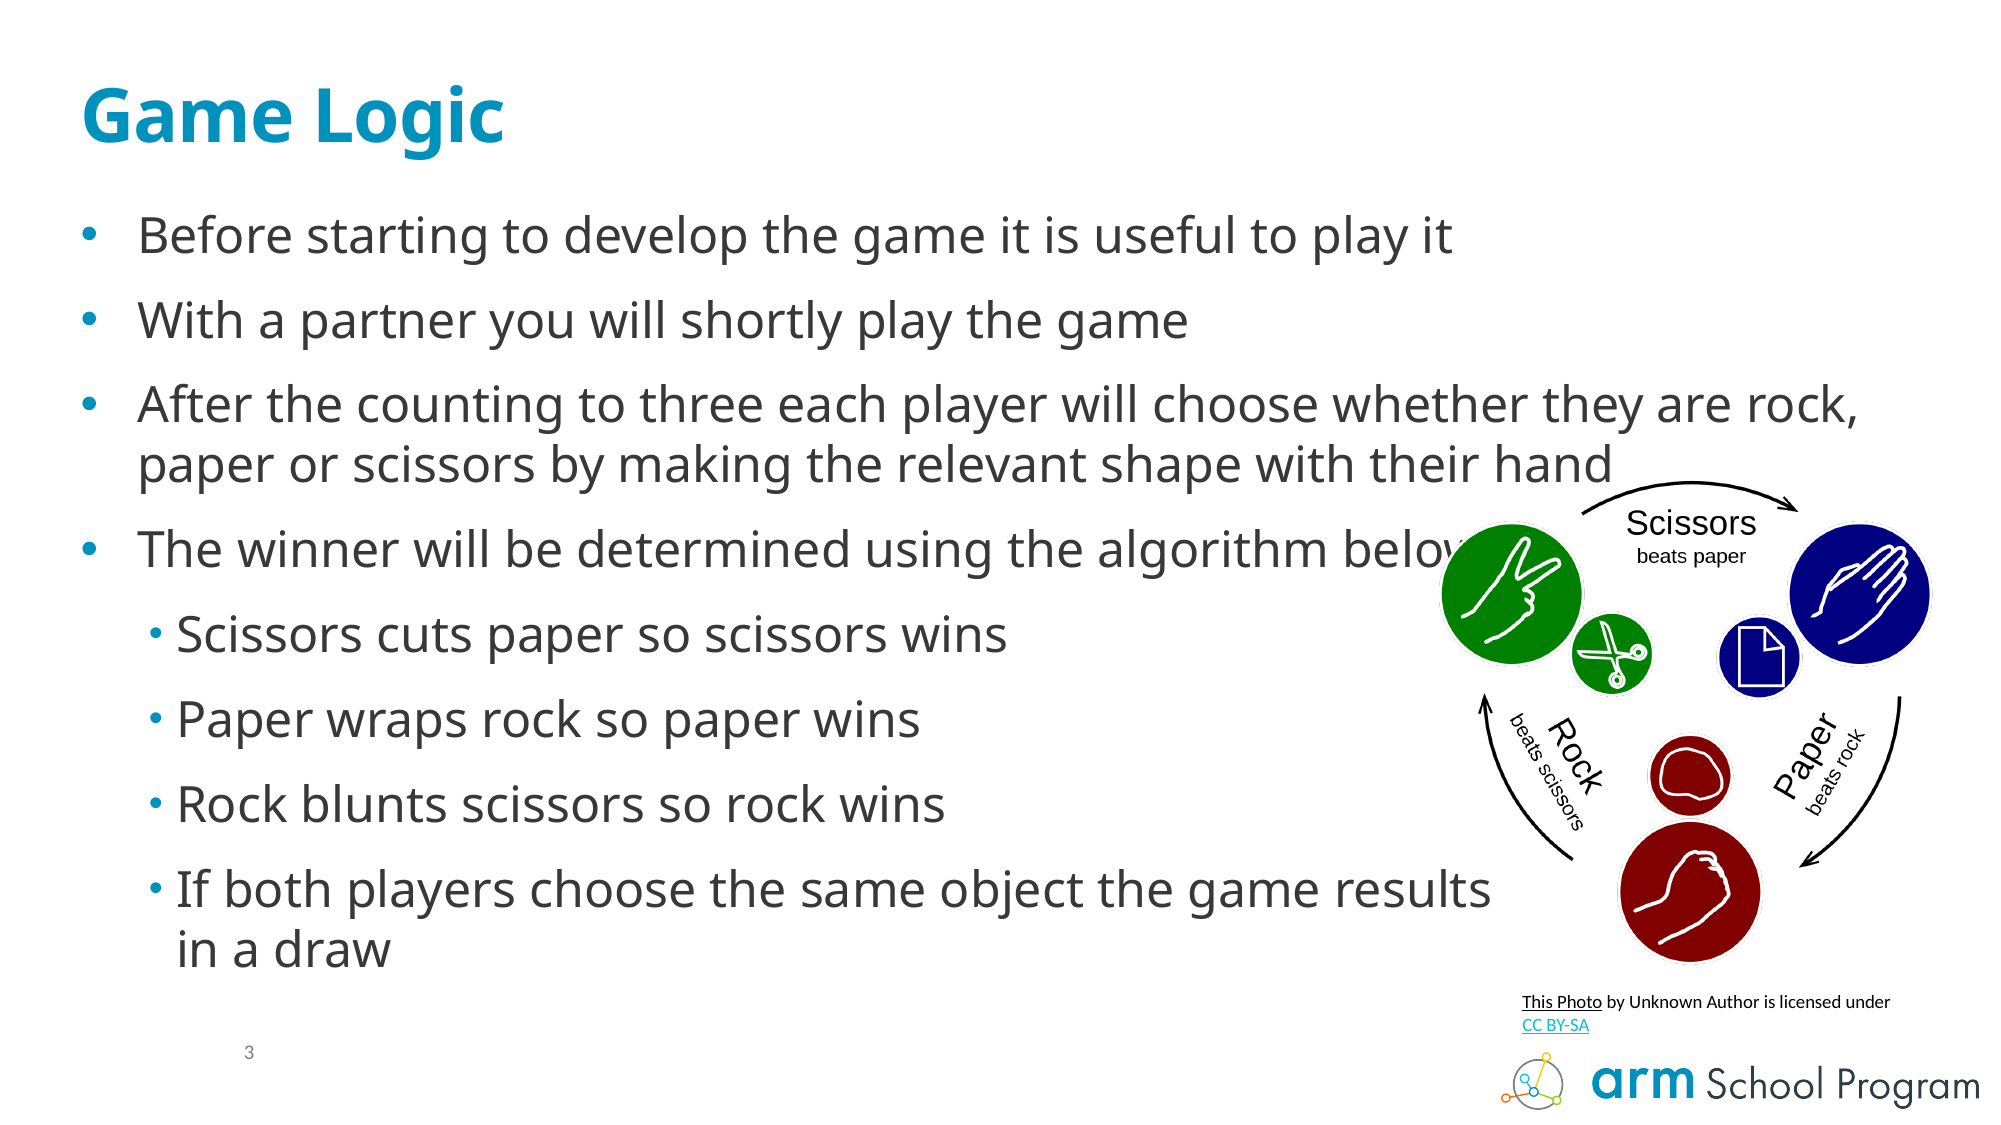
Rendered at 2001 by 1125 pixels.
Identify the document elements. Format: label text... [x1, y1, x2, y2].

title Game Logic [80, 48, 1915, 158]
text_box This Photo by Unknown Author is licensed under CC BY-SA [1522, 990, 1947, 1036]
list Before starting to develop the game it is useful to play it With a partner you will shortly play the game After the counting to three each player will choose whether they are rock, paper or scissors by making the relevant shape with their hand The winner will be determined using the algorithm below: Scissors cuts paper so scissors wins Paper wraps rock so paper wins Rock blunts scissors so rock wins If both players choose the same object the game results in a draw [80, 203, 1915, 957]
picture [1417, 472, 1947, 978]
picture [1501, 1052, 1979, 1110]
